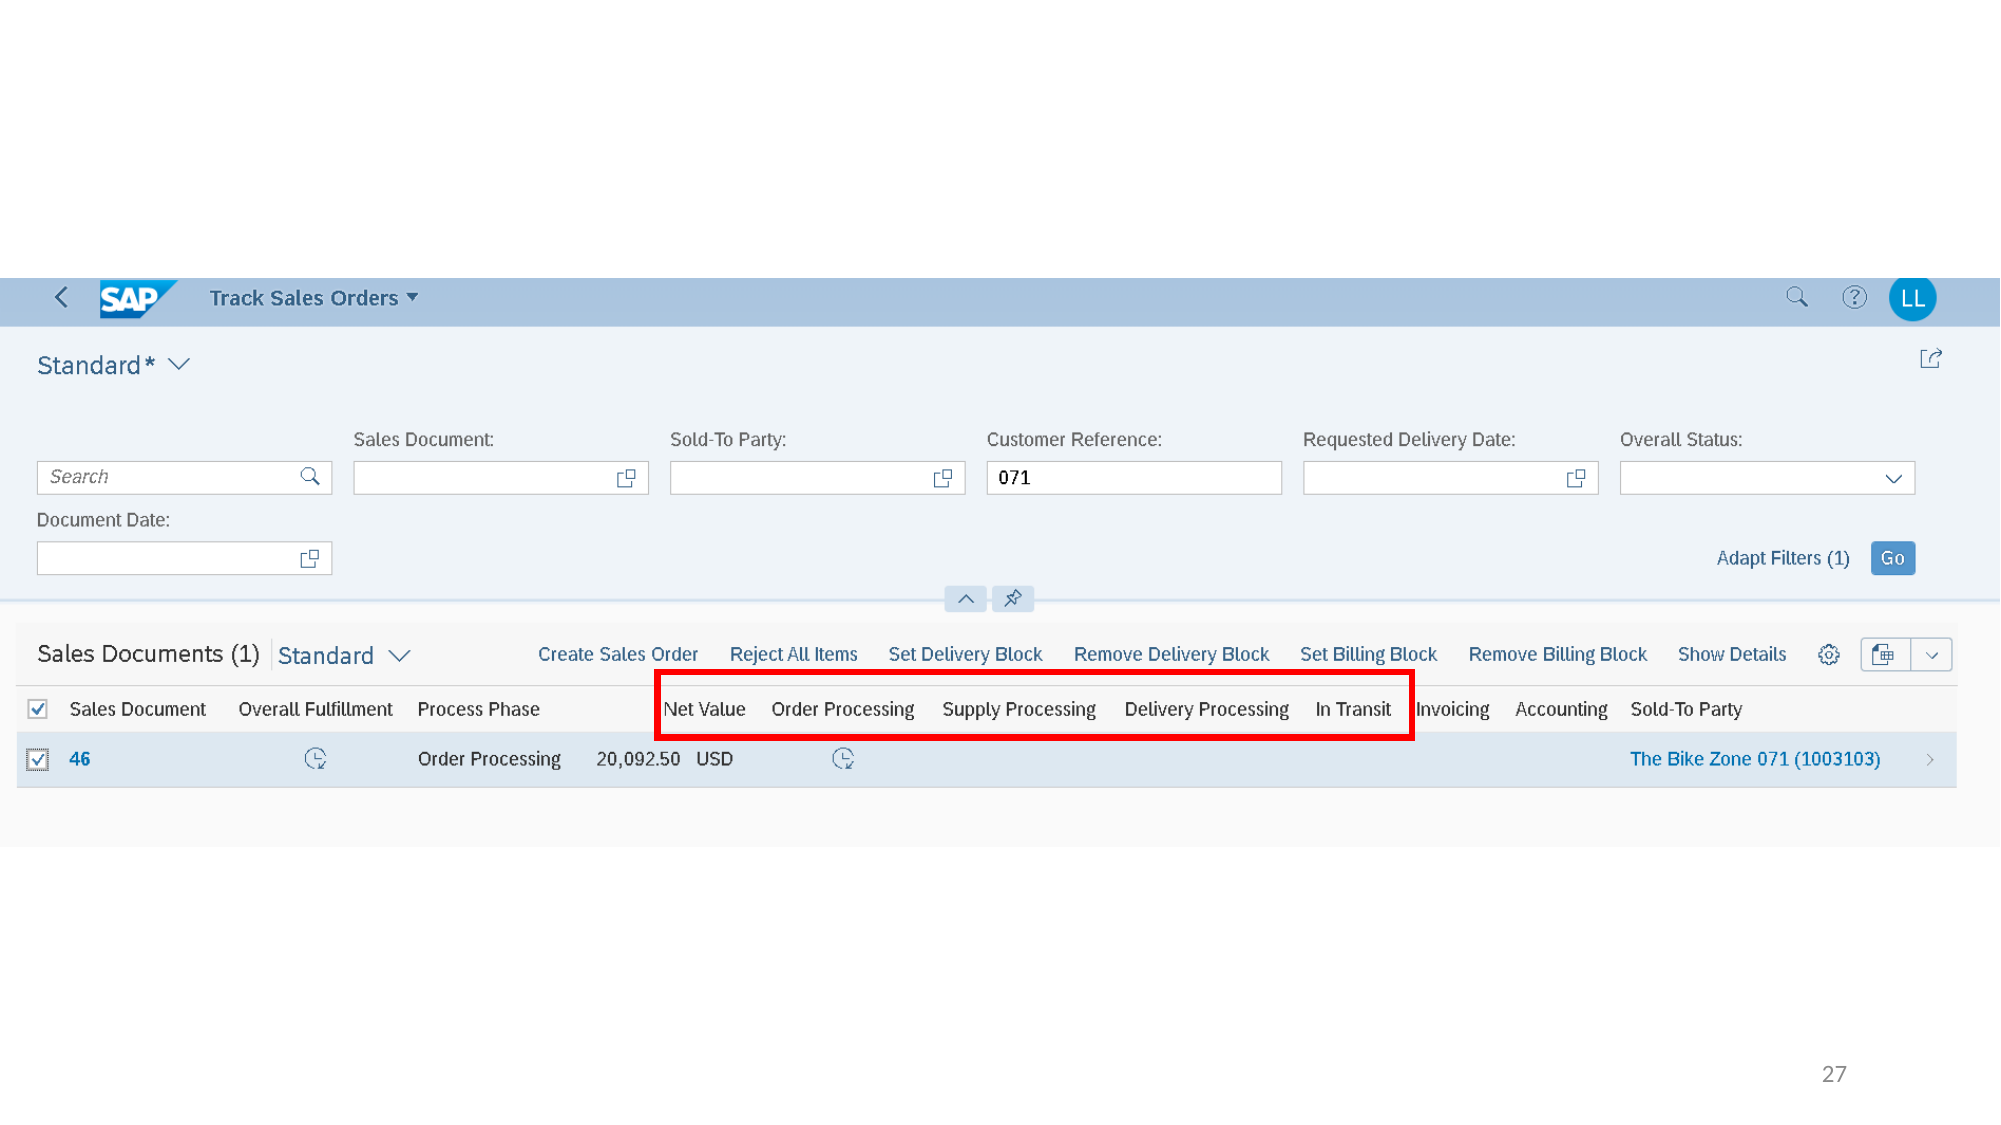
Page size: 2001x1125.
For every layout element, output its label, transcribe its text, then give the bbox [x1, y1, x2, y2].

picture [0, 278, 2000, 847]
picture [1916, 290, 1924, 306]
picture [1903, 291, 1912, 306]
slide_number 27 [1412, 1042, 1863, 1103]
